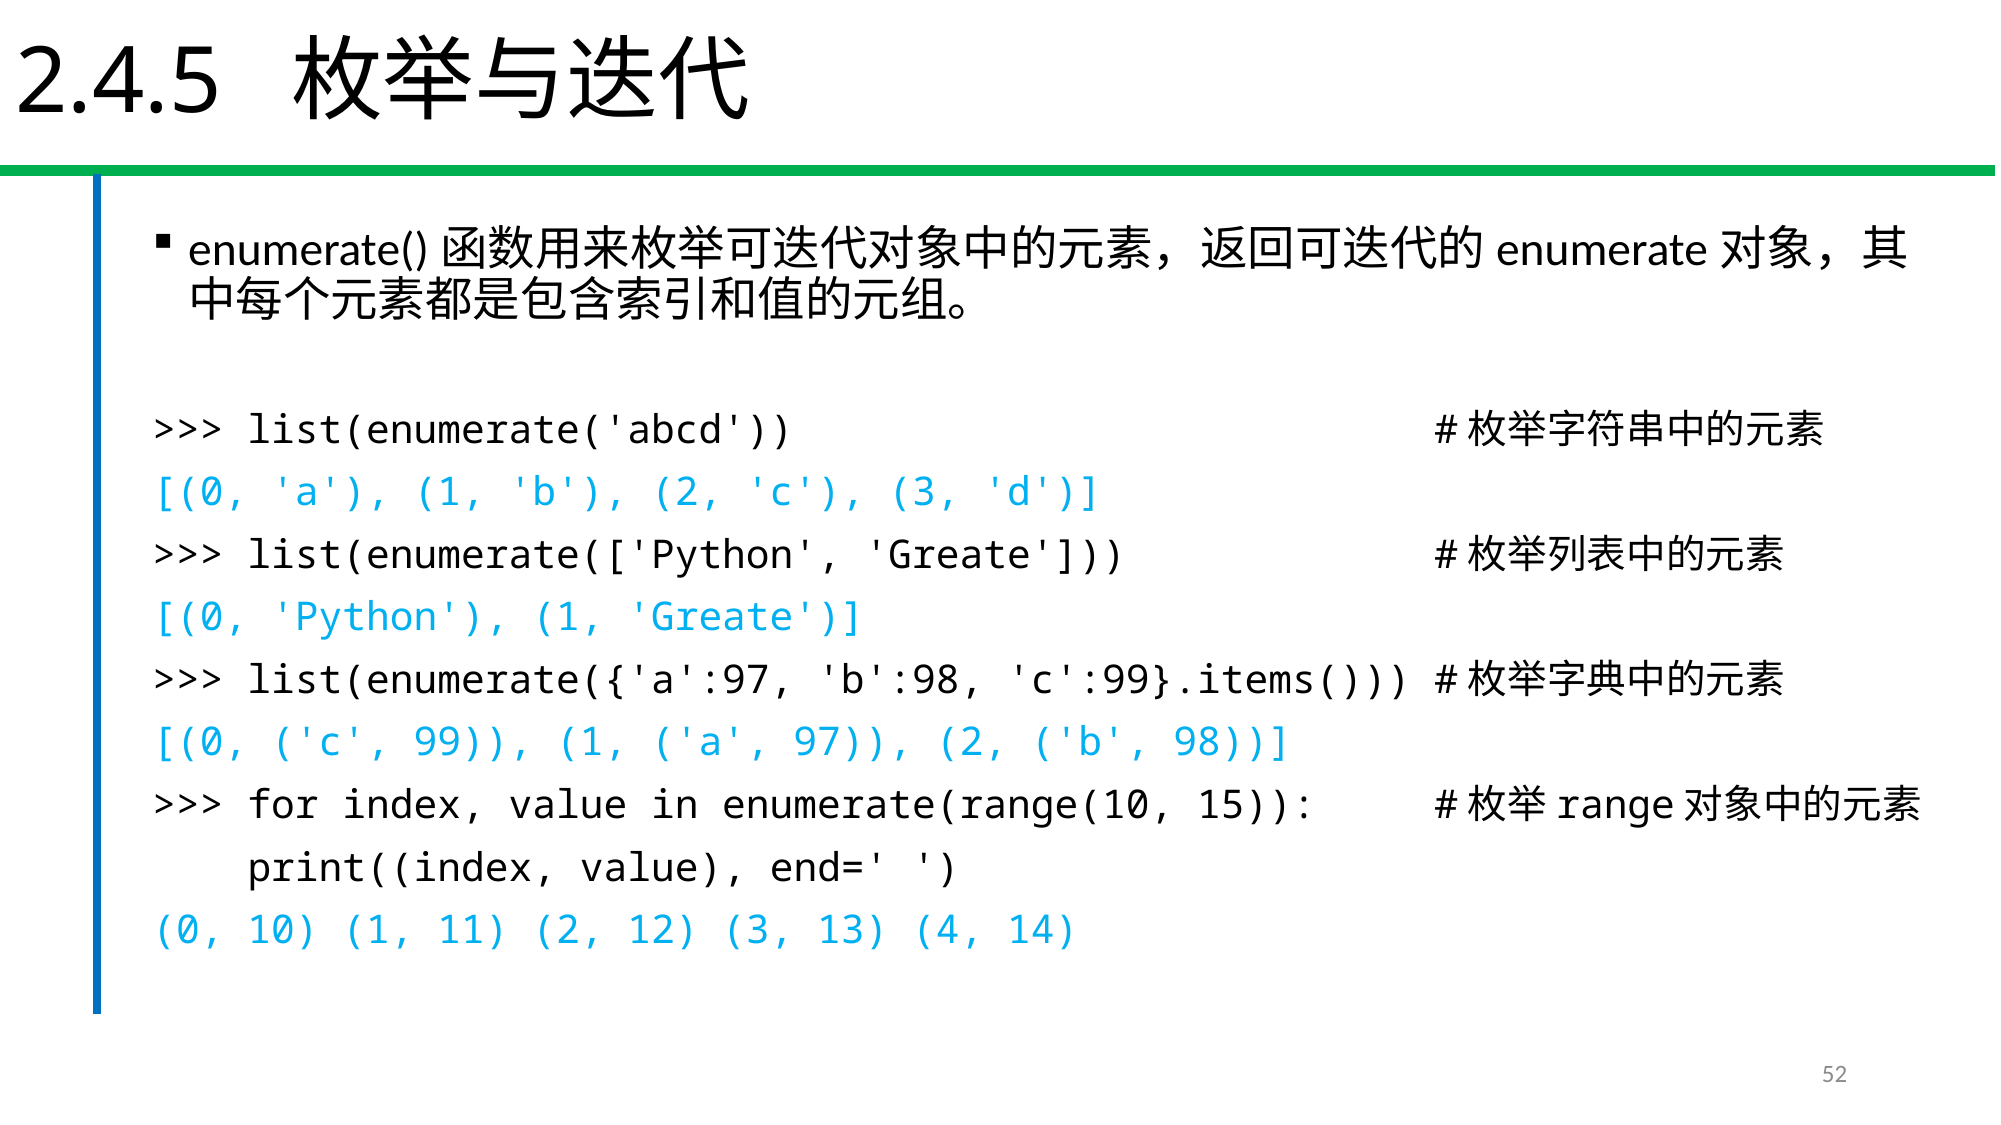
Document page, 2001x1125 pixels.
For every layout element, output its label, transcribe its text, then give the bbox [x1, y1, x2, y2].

list enumerate()函数用来枚举可迭代对象中的元素，返回可迭代的enumerate对象，其中每个元素都是包含索引和值的元组。 >>> list(enumerate('abcd')) #枚举字符串中的元素 [(0, 'a'), (1, 'b'), (2, 'c'), (3, 'd')] >>> list(enumerate(['Python', 'Greate'])) #枚举列表中的元素 [(0, 'Python'), (1, 'Greate')] >>> list(enumerate({'a':97, 'b':98, 'c':99}.items())) #枚举字典中的元素 [(0, ('c', 99)), (1, ('a', 97)), (2, ('b', 98))] >>> for index, value in enumerate(range(10, 15)): #枚举range对象中的元素 print((index, value), end=' ') (0, 10) (1, 11) (2, 12) (3, 13) (4, 14) [137, 216, 1943, 978]
slide_number 52 [1412, 1042, 1863, 1103]
title 2.4.5 枚举与迭代 [0, 0, 1995, 165]
